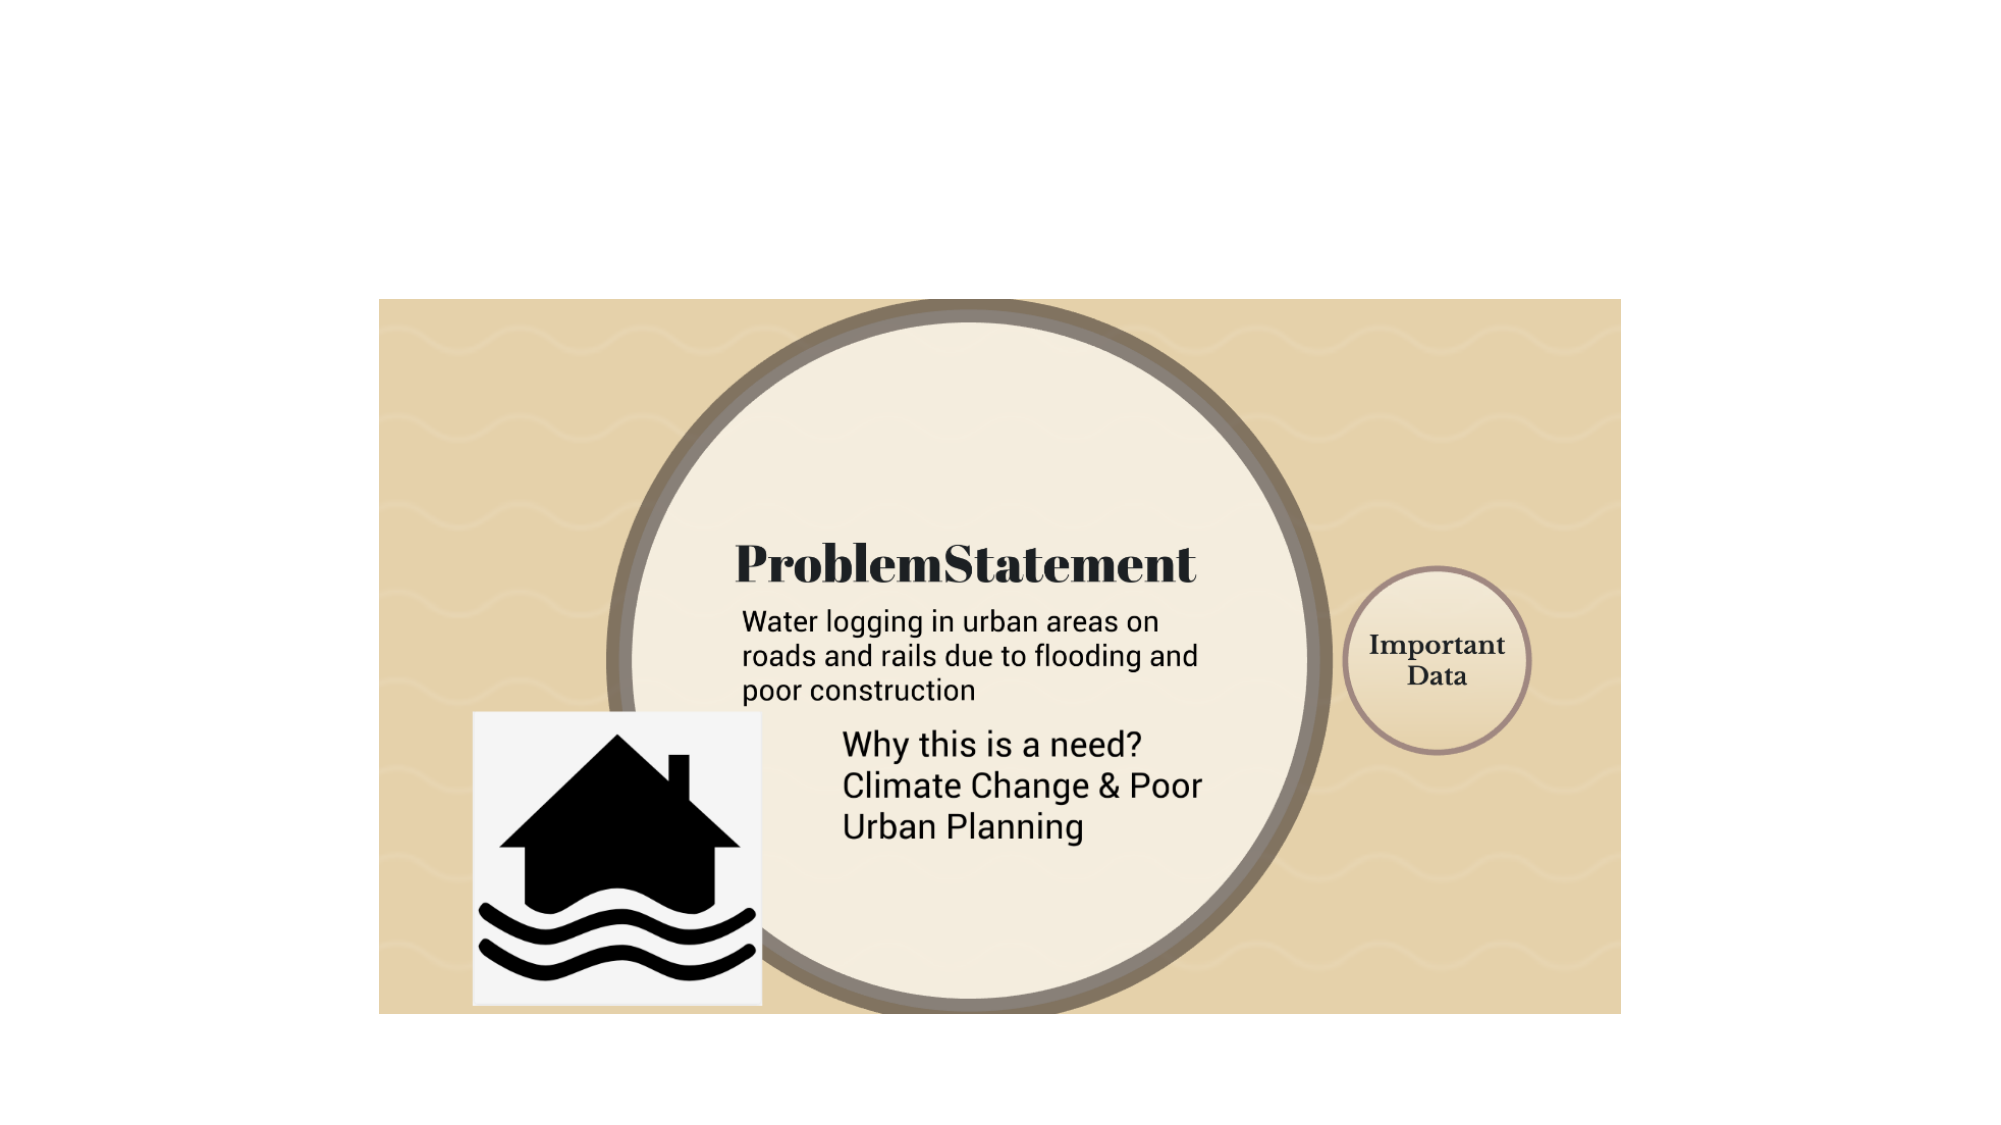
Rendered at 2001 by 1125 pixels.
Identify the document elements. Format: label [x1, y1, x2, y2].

list [379, 299, 1621, 1014]
